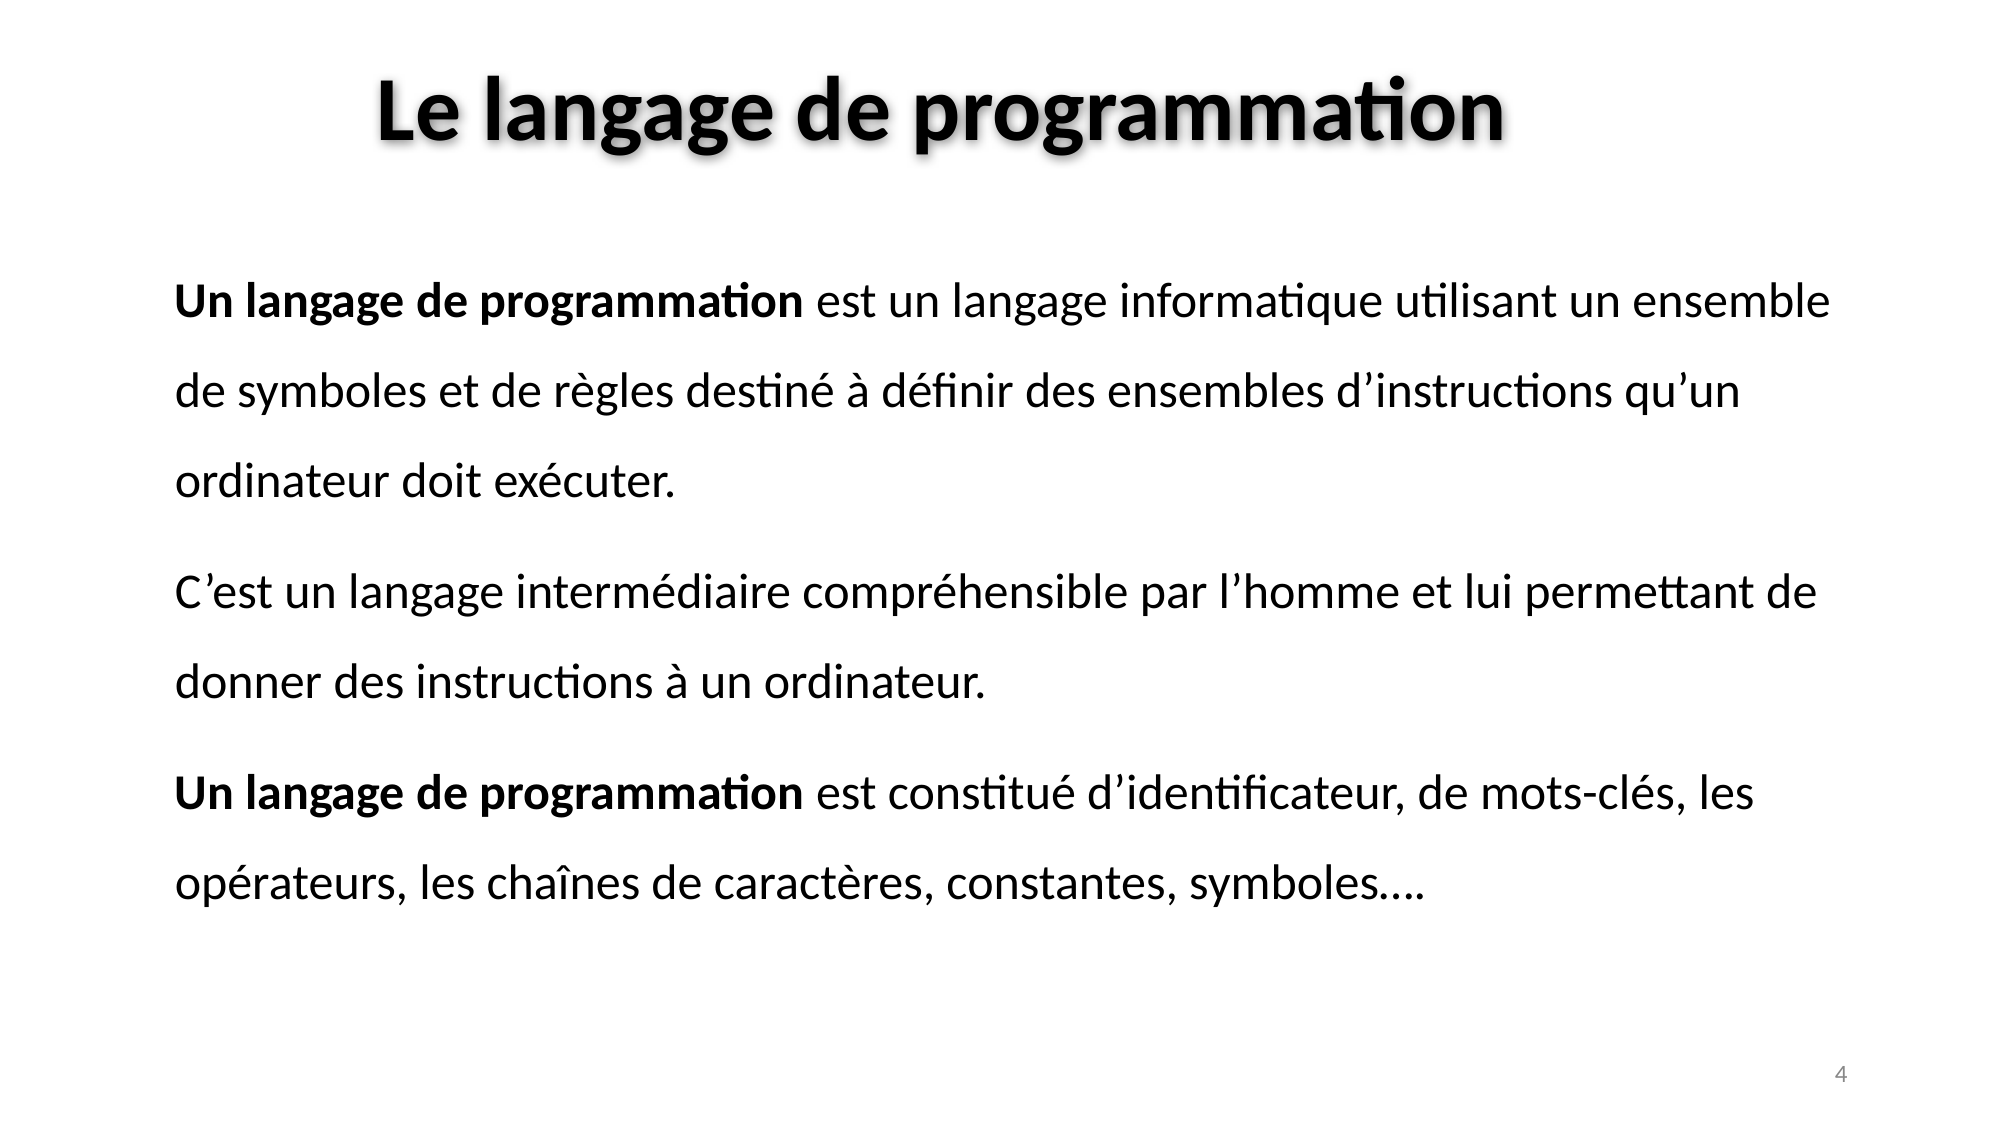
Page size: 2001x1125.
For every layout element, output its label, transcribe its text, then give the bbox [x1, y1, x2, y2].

list Un langage de programmation est un langage informatique utilisant un ensemble de symboles et de règles destiné à définir des ensembles d’instructions qu’un ordinateur doit exécuter. C’est un langage intermédiaire compréhensible par l’homme et lui permettant de donner des instructions à un ordinateur. Un langage de programmation est constitué d’identificateur, de mots-clés, les opérateurs, les chaînes de caractères, constantes, symboles…. [159, 230, 1885, 944]
title Le langage de programmation [90, 20, 1816, 202]
slide_number ‹#› [1412, 1042, 1863, 1103]
